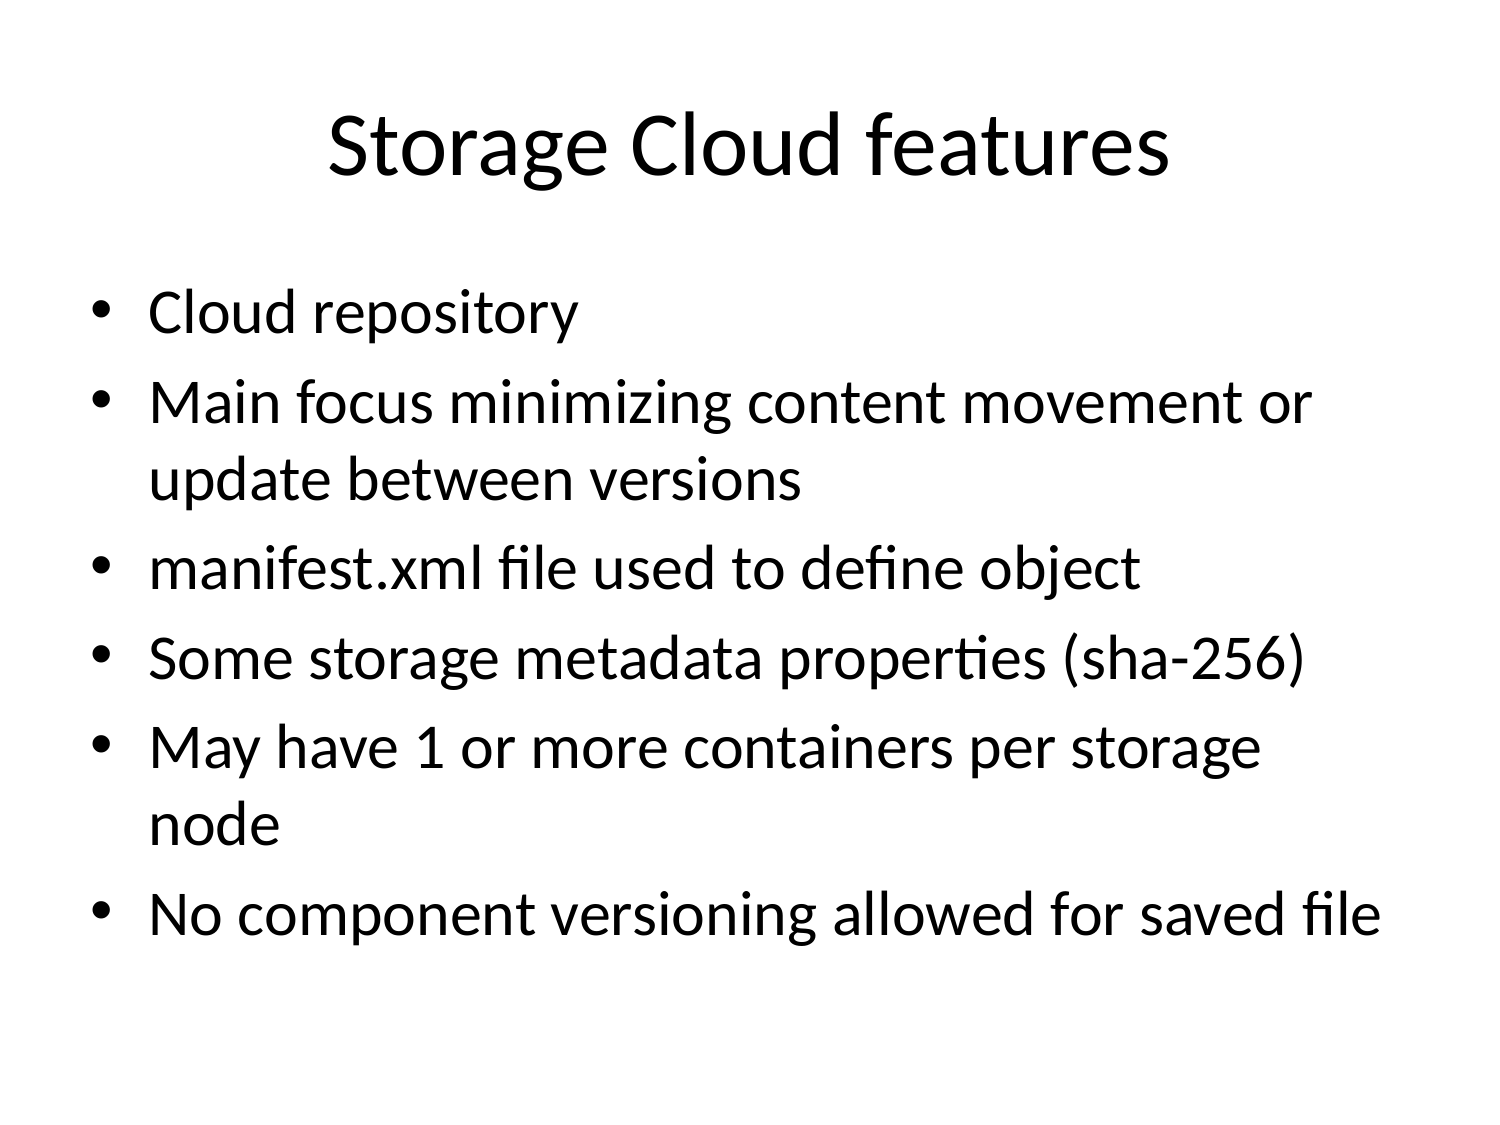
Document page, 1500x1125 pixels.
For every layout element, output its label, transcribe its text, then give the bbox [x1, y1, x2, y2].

list Cloud repository Main focus minimizing content movement or update between versions manifest.xml file used to define object Some storage metadata properties (sha-256) May have 1 or more containers per storage node No component versioning allowed for saved file [75, 262, 1425, 1005]
title Storage Cloud features [75, 45, 1425, 233]
